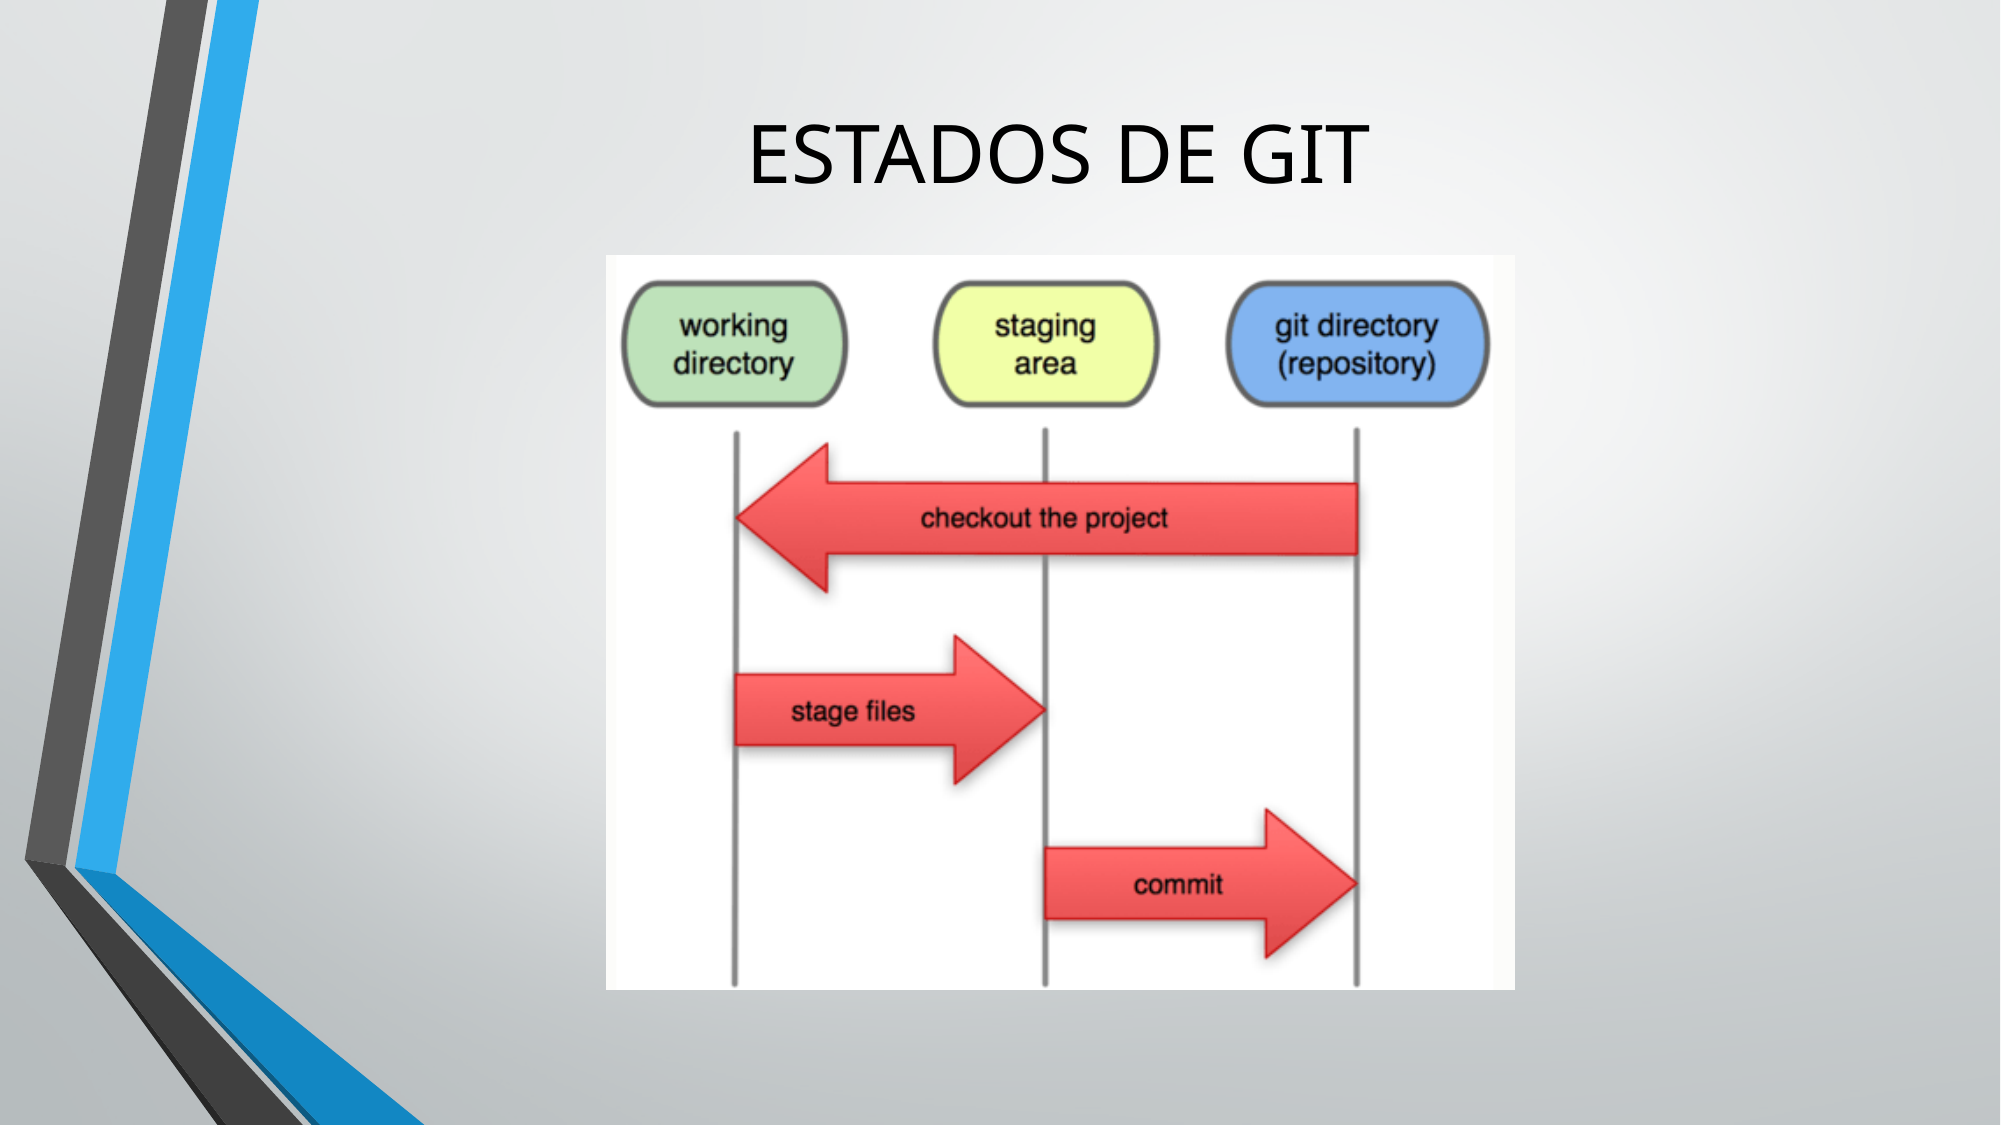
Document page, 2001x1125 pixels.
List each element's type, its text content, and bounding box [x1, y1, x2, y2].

title ESTADOS DE GIT [665, 64, 1452, 238]
picture [606, 255, 1515, 991]
